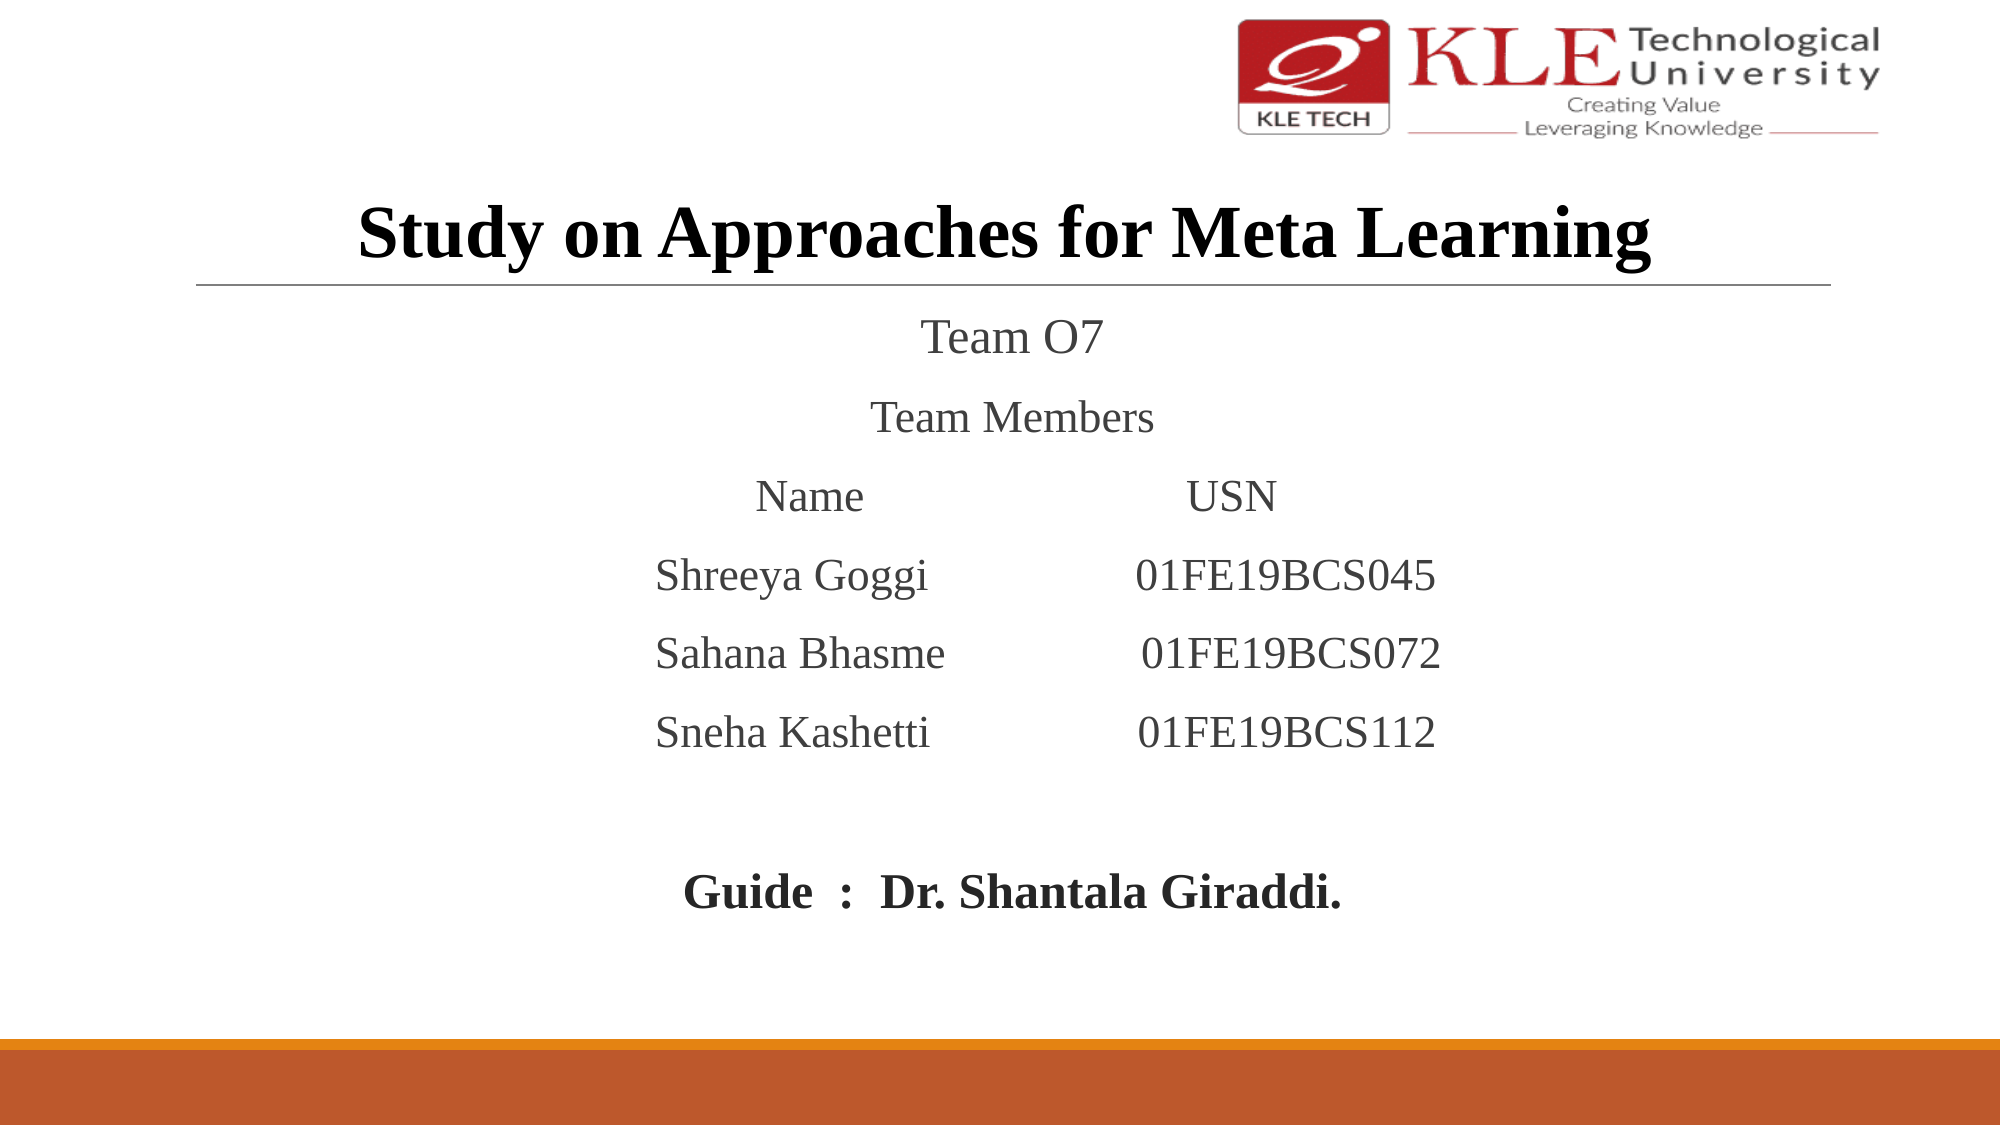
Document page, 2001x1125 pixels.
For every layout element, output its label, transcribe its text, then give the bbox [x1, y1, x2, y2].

title Study on Approaches for Meta Learning [180, 16, 1830, 281]
picture [1229, 16, 1894, 141]
list Team O7 Team Members Name USN Shreeya Goggi 01FE19BCS045 Sahana Bhasme 01FE19BCS072 Sneha Kashetti 01FE19BCS112 Guide : Dr. Shantala Giraddi. [180, 302, 1830, 963]
